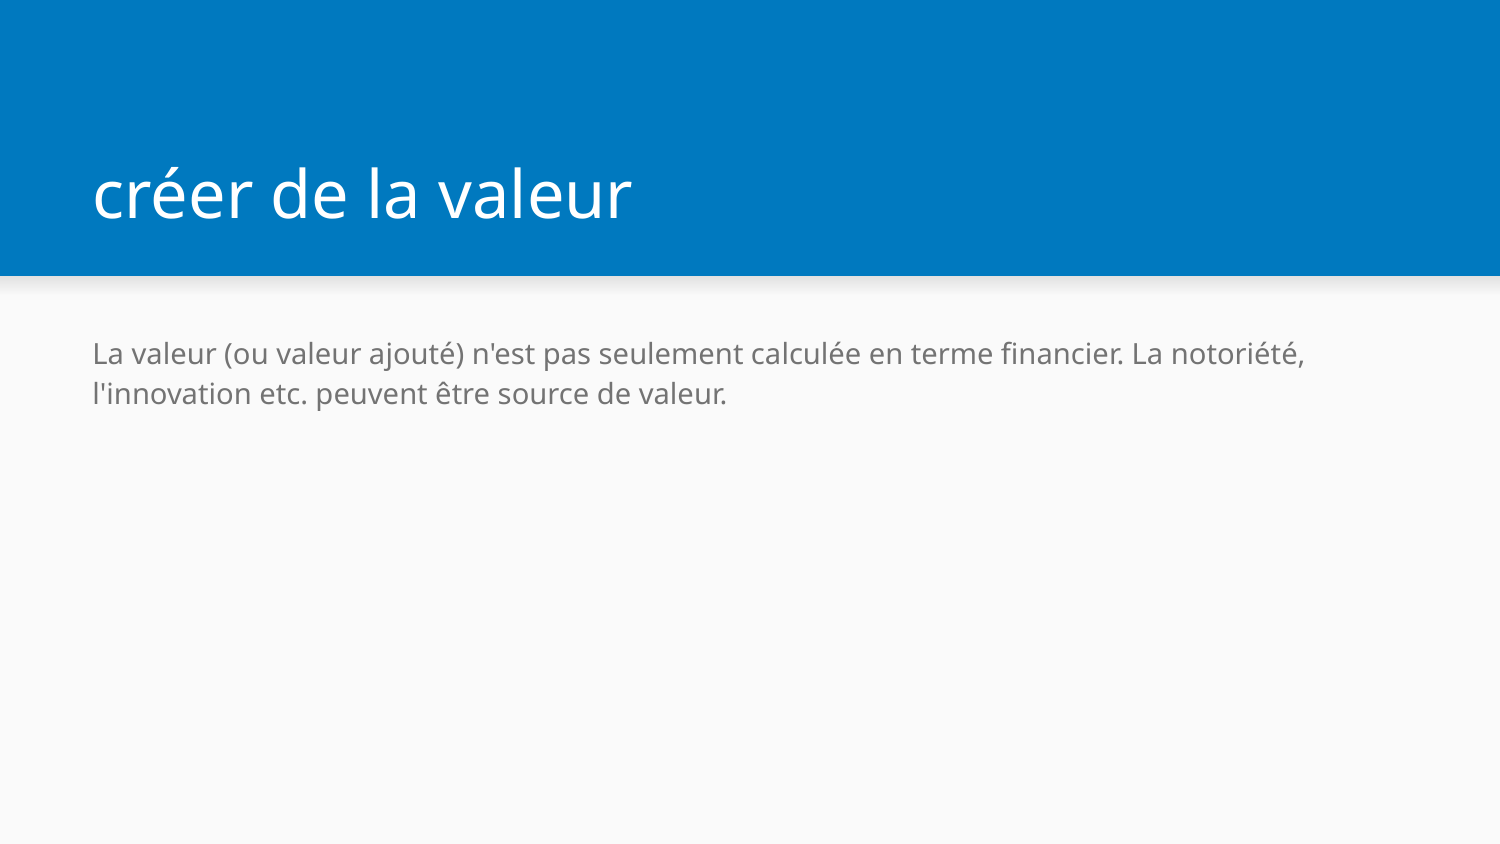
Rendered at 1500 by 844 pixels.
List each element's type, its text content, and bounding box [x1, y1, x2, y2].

title créer de la valeur [77, 121, 1427, 248]
list La valeur (ou valeur ajouté) n'est pas seulement calculée en terme financier. La notoriété, l'innovation etc. peuvent être source de valeur. [77, 314, 1427, 760]
